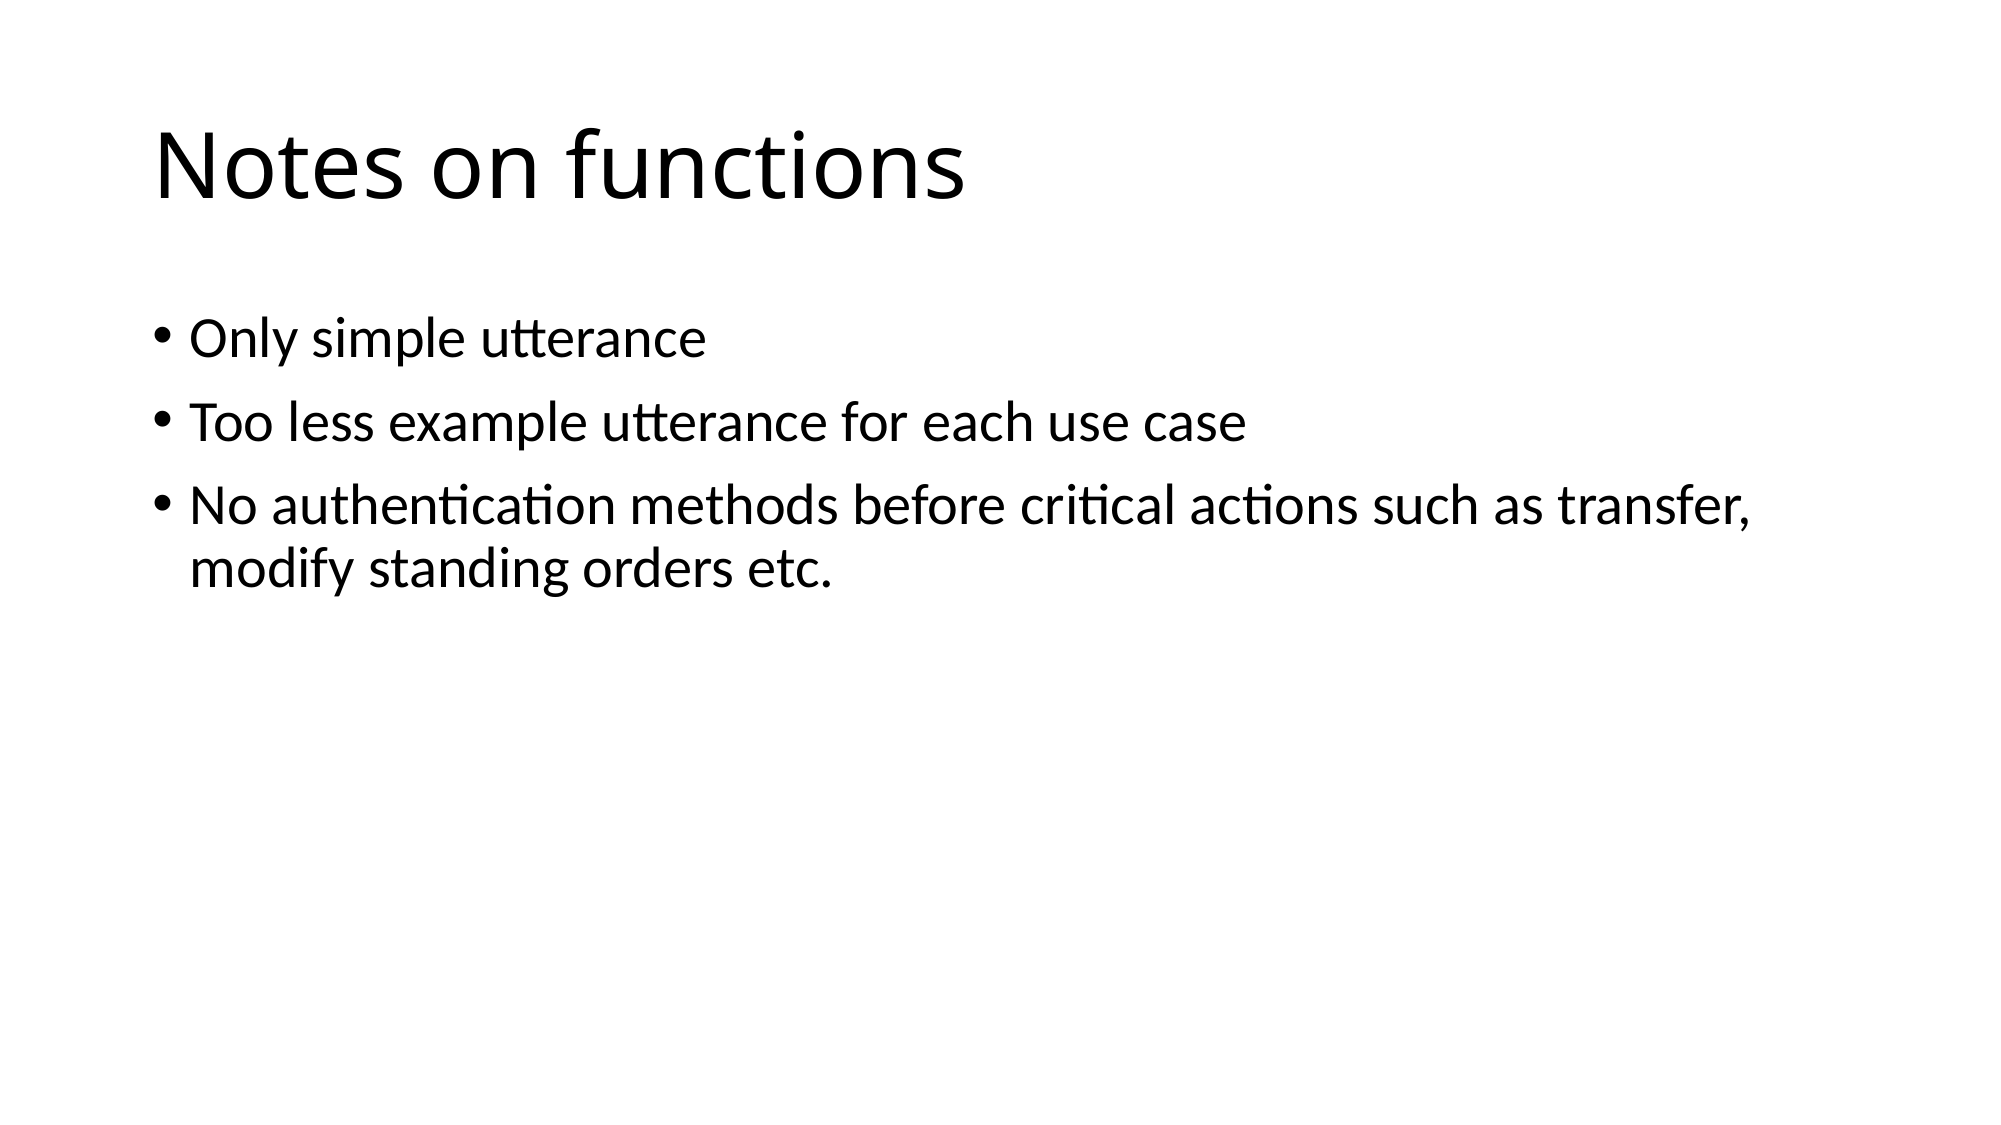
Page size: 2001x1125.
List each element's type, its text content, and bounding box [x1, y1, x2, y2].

title Notes on functions [137, 59, 1863, 278]
list Only simple utterance Too less example utterance for each use case No authentication methods before critical actions such as transfer, modify standing orders etc. [137, 299, 1863, 1014]
